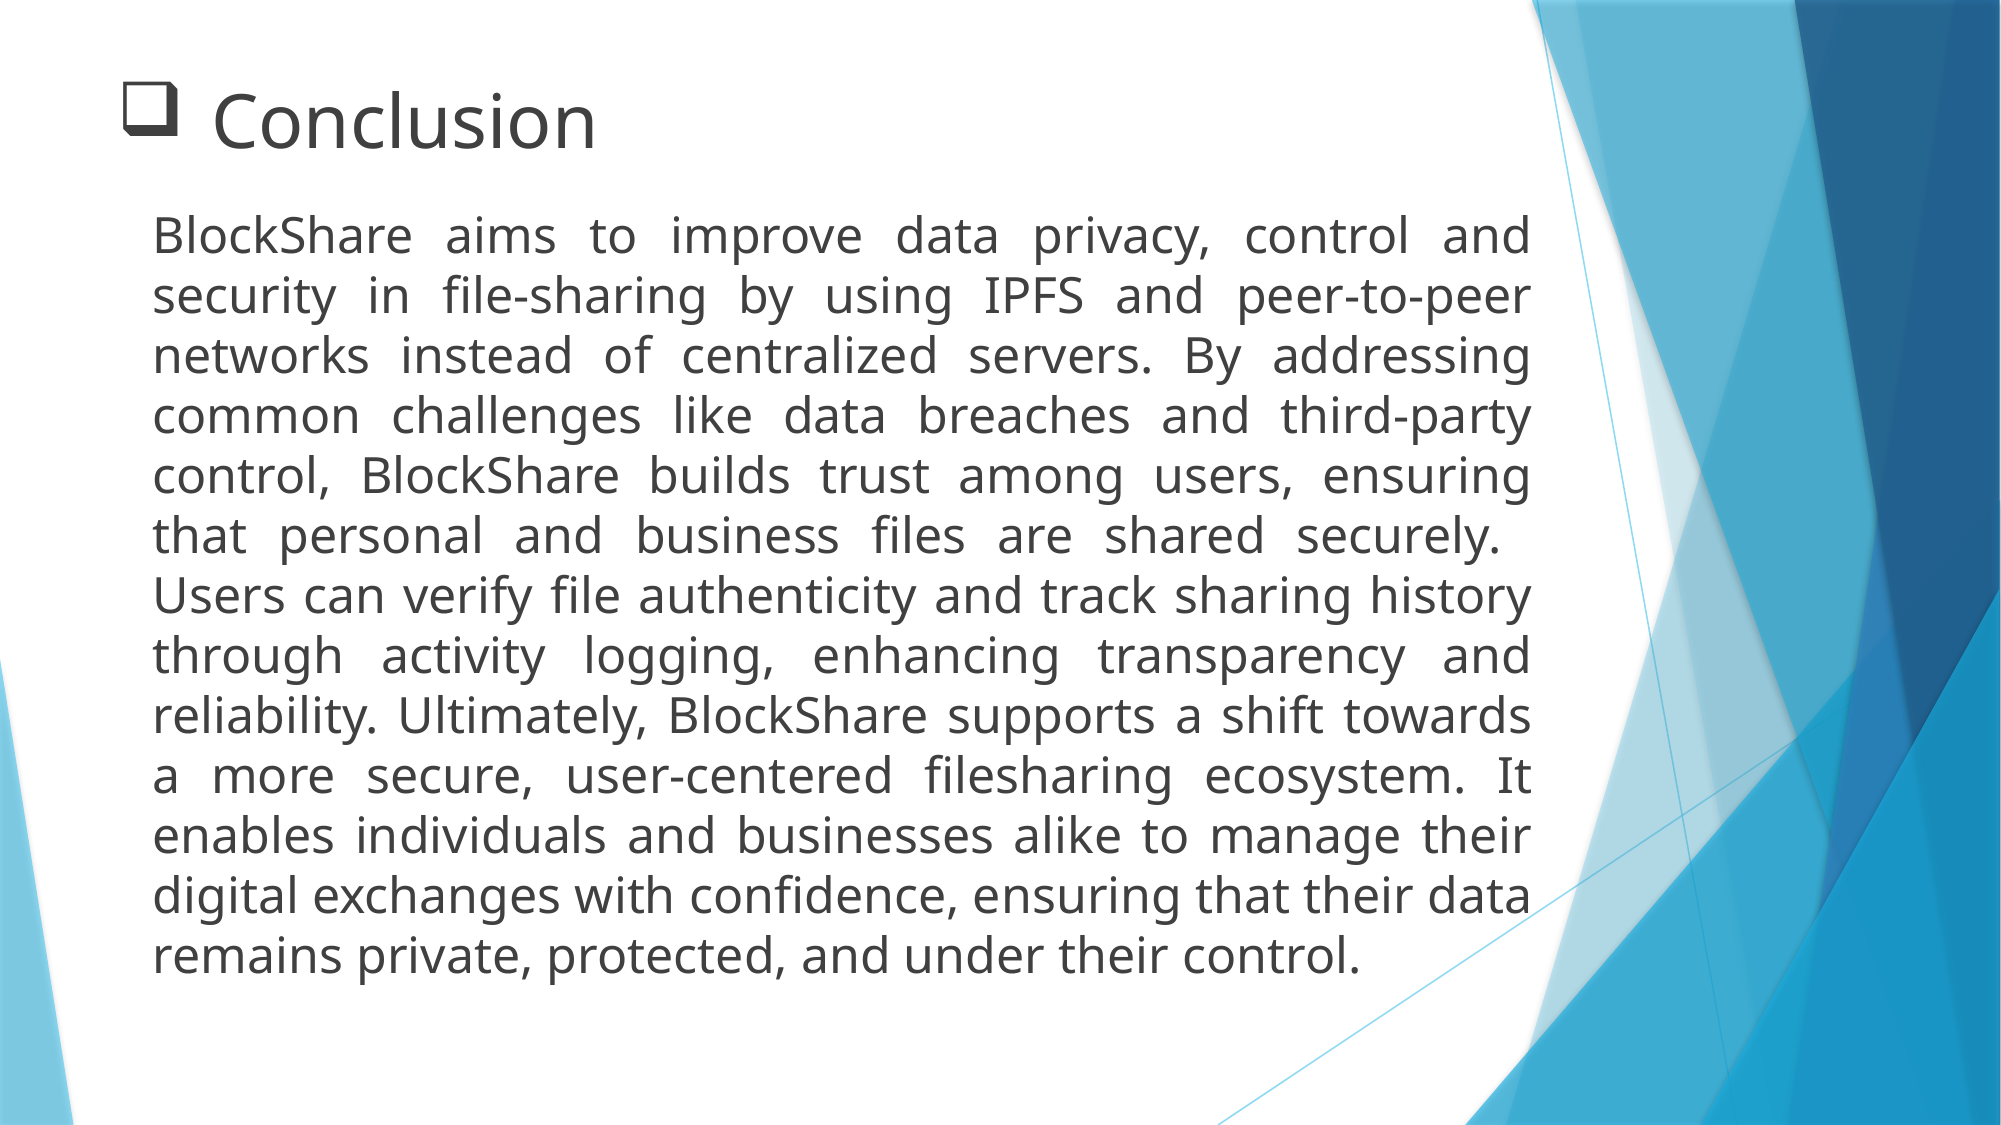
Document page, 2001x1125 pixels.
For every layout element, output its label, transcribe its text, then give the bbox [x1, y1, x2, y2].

title Conclusion [102, 66, 1513, 209]
list BlockShare aims to improve data privacy, control and security in file-sharing by using IPFS and peer-to-peer networks instead of centralized servers. By addressing common challenges like data breaches and third-party control, BlockShare builds trust among users, ensuring that personal and business files are shared securely. Users can verify file authenticity and track sharing history through activity logging, enhancing transparency and reliability. Ultimately, BlockShare supports a shift towards a more secure, user-centered filesharing ecosystem. It enables individuals and businesses alike to manage their digital exchanges with confidence, ensuring that their data remains private, protected, and under their control. [137, 196, 1548, 1035]
